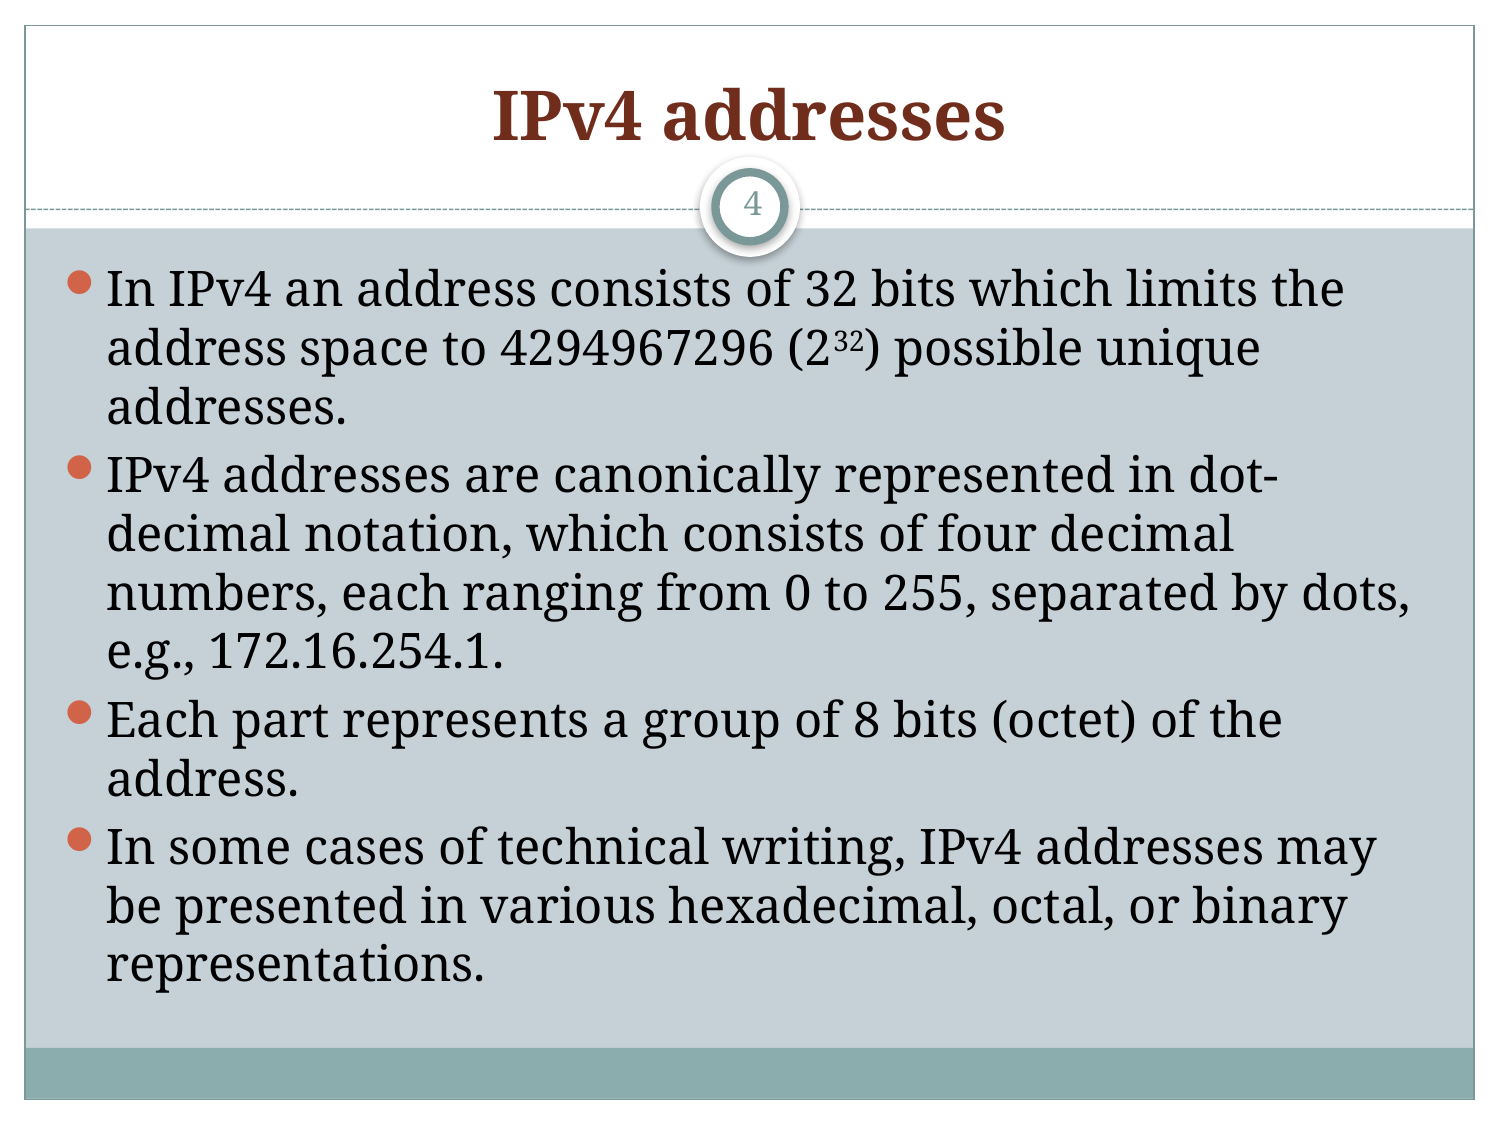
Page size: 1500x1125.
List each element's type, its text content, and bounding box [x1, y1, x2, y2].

title IPv4 addresses [49, 37, 1450, 162]
list In IPv4 an address consists of 32 bits which limits the address space to 4294967296 (232) possible unique addresses. IPv4 addresses are canonically represented in dot-decimal notation, which consists of four decimal numbers, each ranging from 0 to 255, separated by dots, e.g., 172.16.254.1. Each part represents a group of 8 bits (octet) of the address. In some cases of technical writing, IPv4 addresses may be presented in various hexadecimal, octal, or binary representations. [49, 250, 1445, 1001]
slide_number 4 [715, 168, 791, 241]
